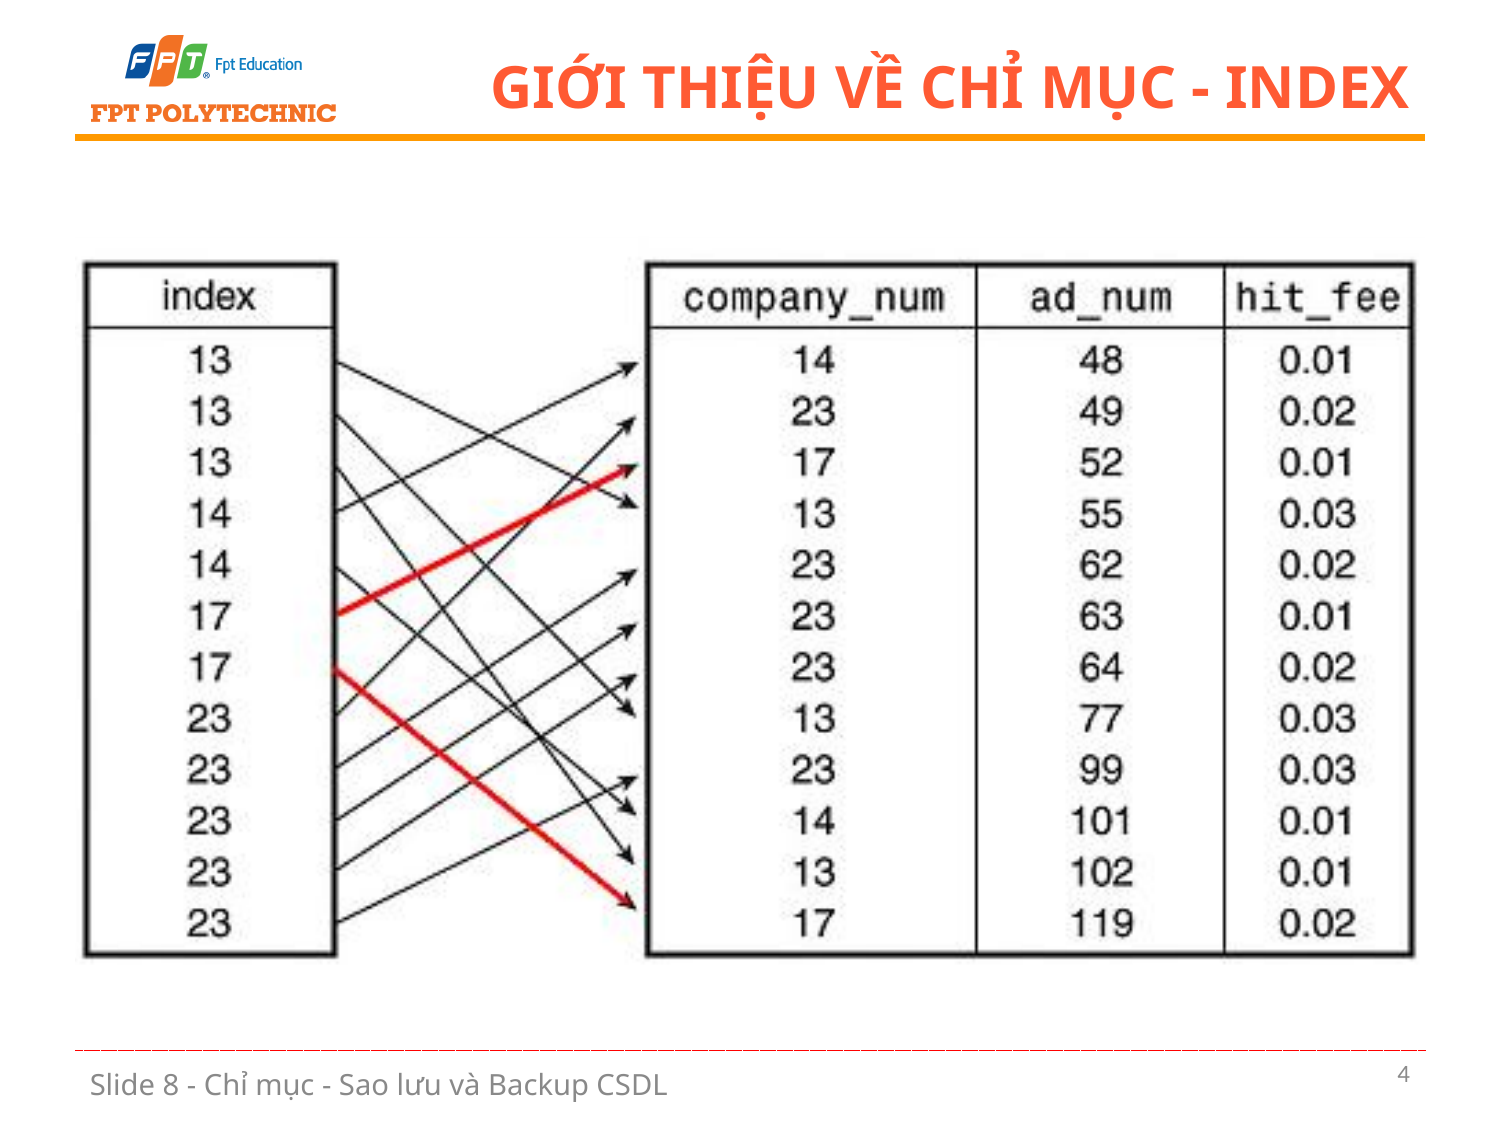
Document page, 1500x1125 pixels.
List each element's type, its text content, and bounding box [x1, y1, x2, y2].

title Giới thiệu về chỉ mục - index [337, 45, 1425, 125]
picture [91, 35, 338, 122]
slide_number 4 [1074, 1045, 1425, 1103]
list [74, 174, 1426, 1038]
